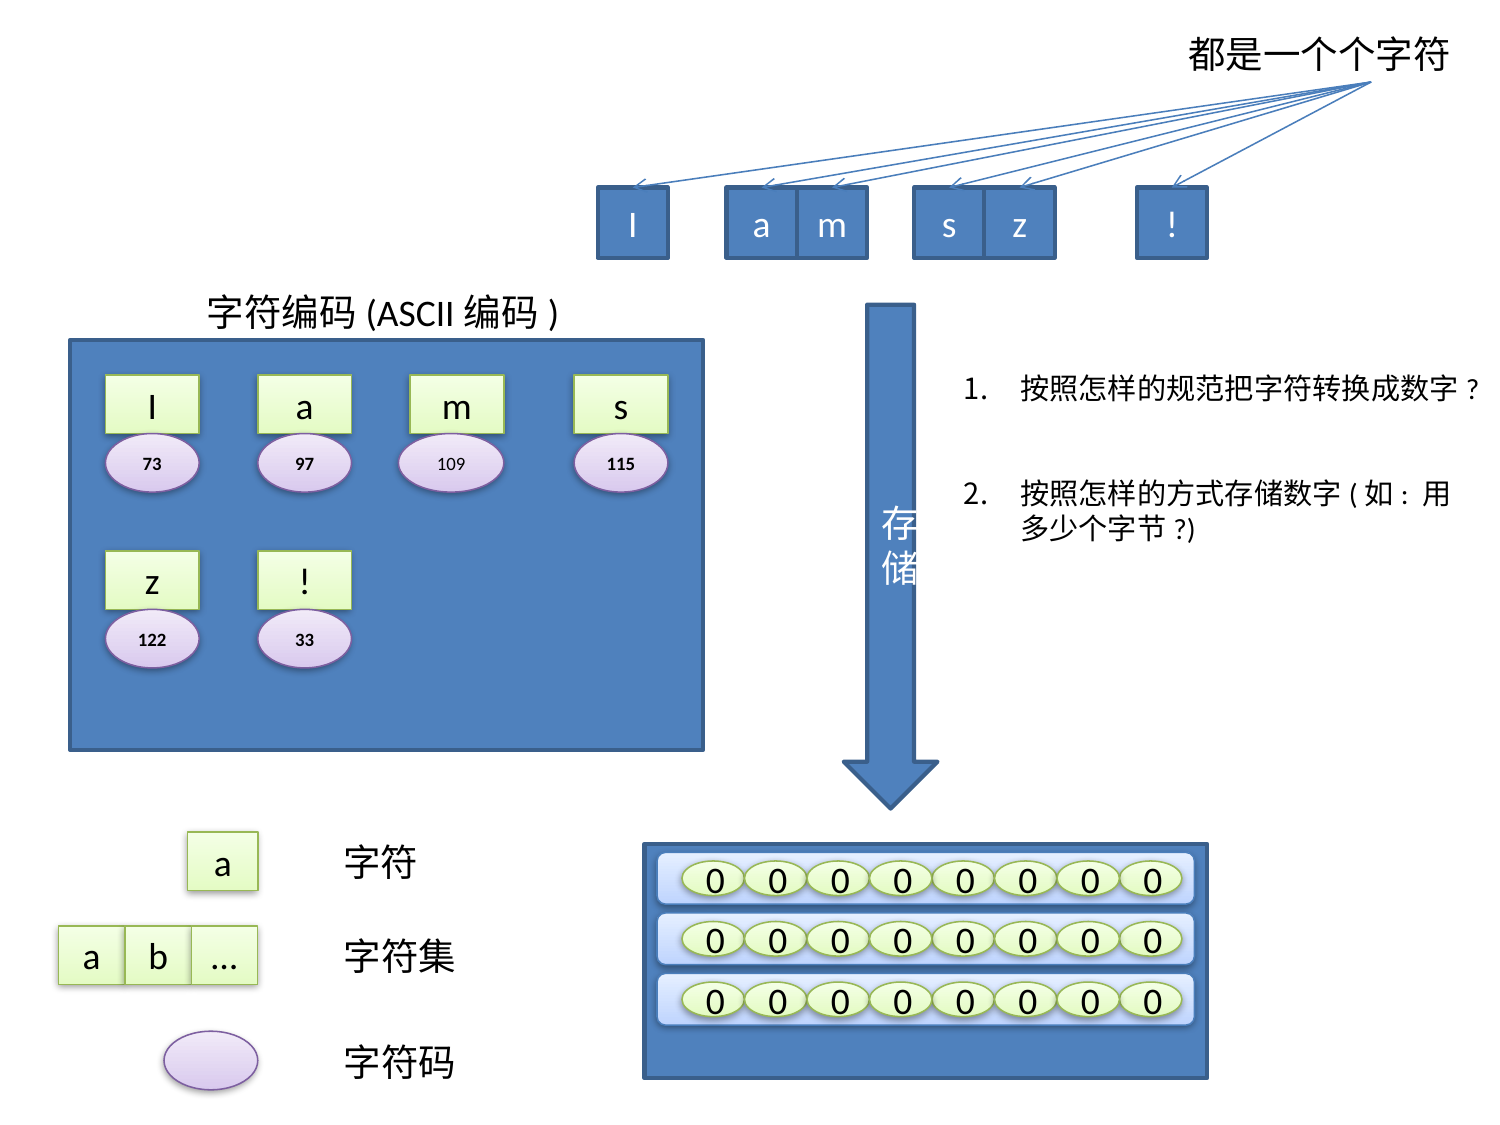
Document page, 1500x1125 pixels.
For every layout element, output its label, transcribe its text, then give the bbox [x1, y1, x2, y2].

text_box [398, 374, 505, 493]
text_box 存储 [841, 302, 940, 811]
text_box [105, 550, 200, 669]
text_box z [982, 197, 1057, 260]
text_box ! [1135, 197, 1209, 260]
text_box a [724, 196, 795, 260]
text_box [831, 81, 947, 188]
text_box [58, 831, 473, 1093]
text_box s [912, 197, 982, 260]
text_box 按照怎样的规范把字符转换成数字? 按照怎样的方式存储数字(如: 用多少个字节?) [949, 363, 1477, 553]
text_box m [795, 197, 869, 260]
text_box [1171, 81, 1372, 188]
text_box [573, 374, 669, 493]
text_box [257, 374, 352, 493]
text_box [644, 843, 1208, 1079]
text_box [257, 550, 352, 669]
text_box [1019, 81, 1170, 188]
text_box [68, 338, 705, 752]
text_box 都是一个个字符 [1173, 23, 1466, 84]
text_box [948, 81, 1018, 188]
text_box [761, 81, 830, 188]
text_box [632, 81, 760, 188]
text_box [105, 374, 200, 493]
text_box I [596, 185, 670, 260]
text_box 字符编码(ASCII编码) [191, 281, 574, 341]
